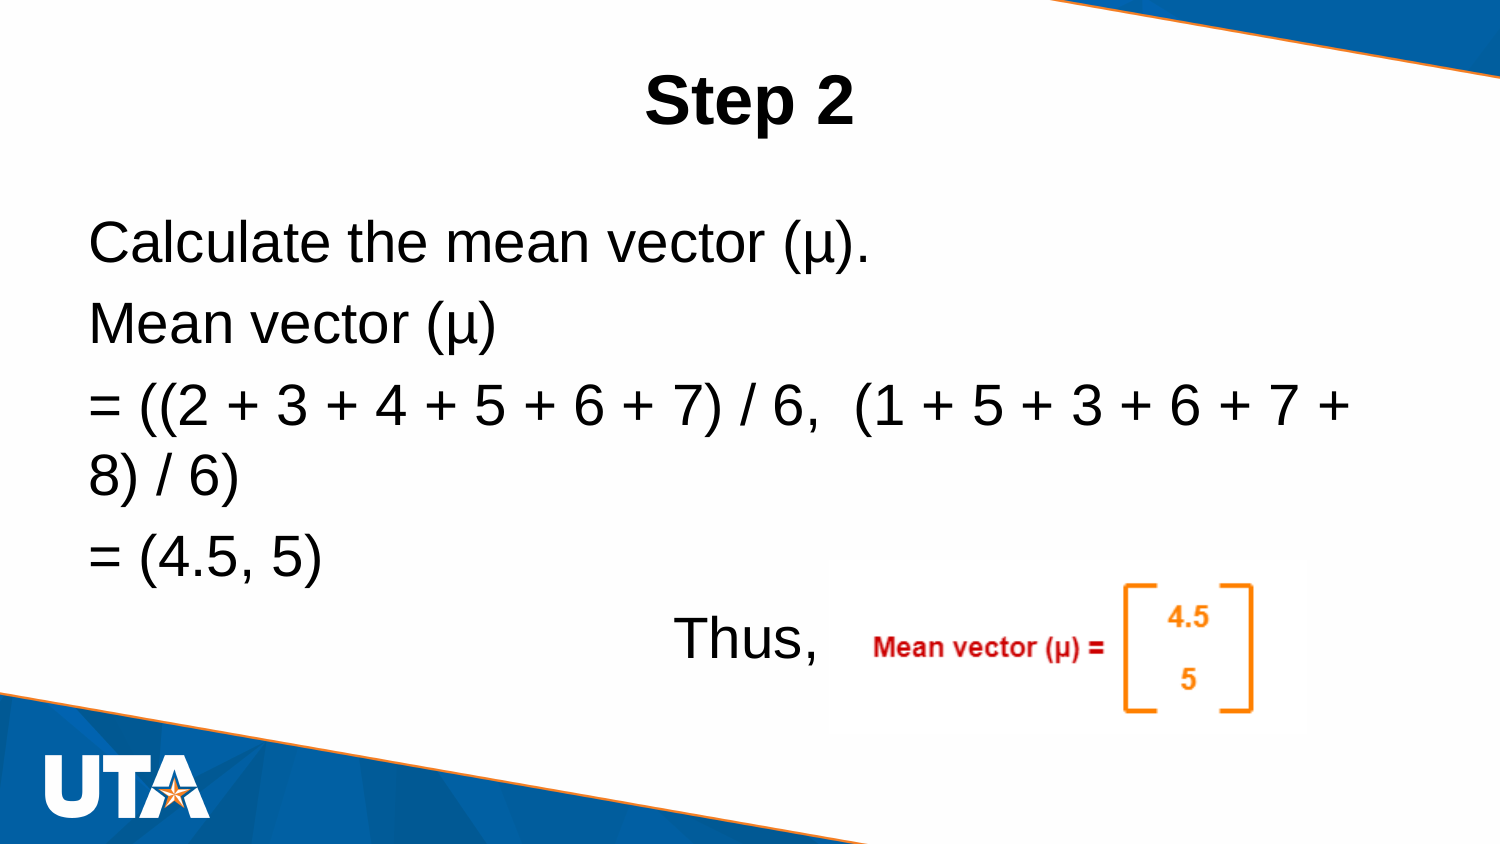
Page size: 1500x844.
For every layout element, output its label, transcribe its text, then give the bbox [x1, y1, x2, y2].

picture [0, 0, 1500, 844]
title Step 2 [73, 46, 1427, 147]
list Calculate the mean vector (µ). Mean vector (µ) = ((2 + 3 + 4 + 5 + 6 + 7) / 6, (1 + 5 + 3 + 6 + 7 + 8) / 6) = (4.5, 5) Thus, [73, 196, 1427, 773]
